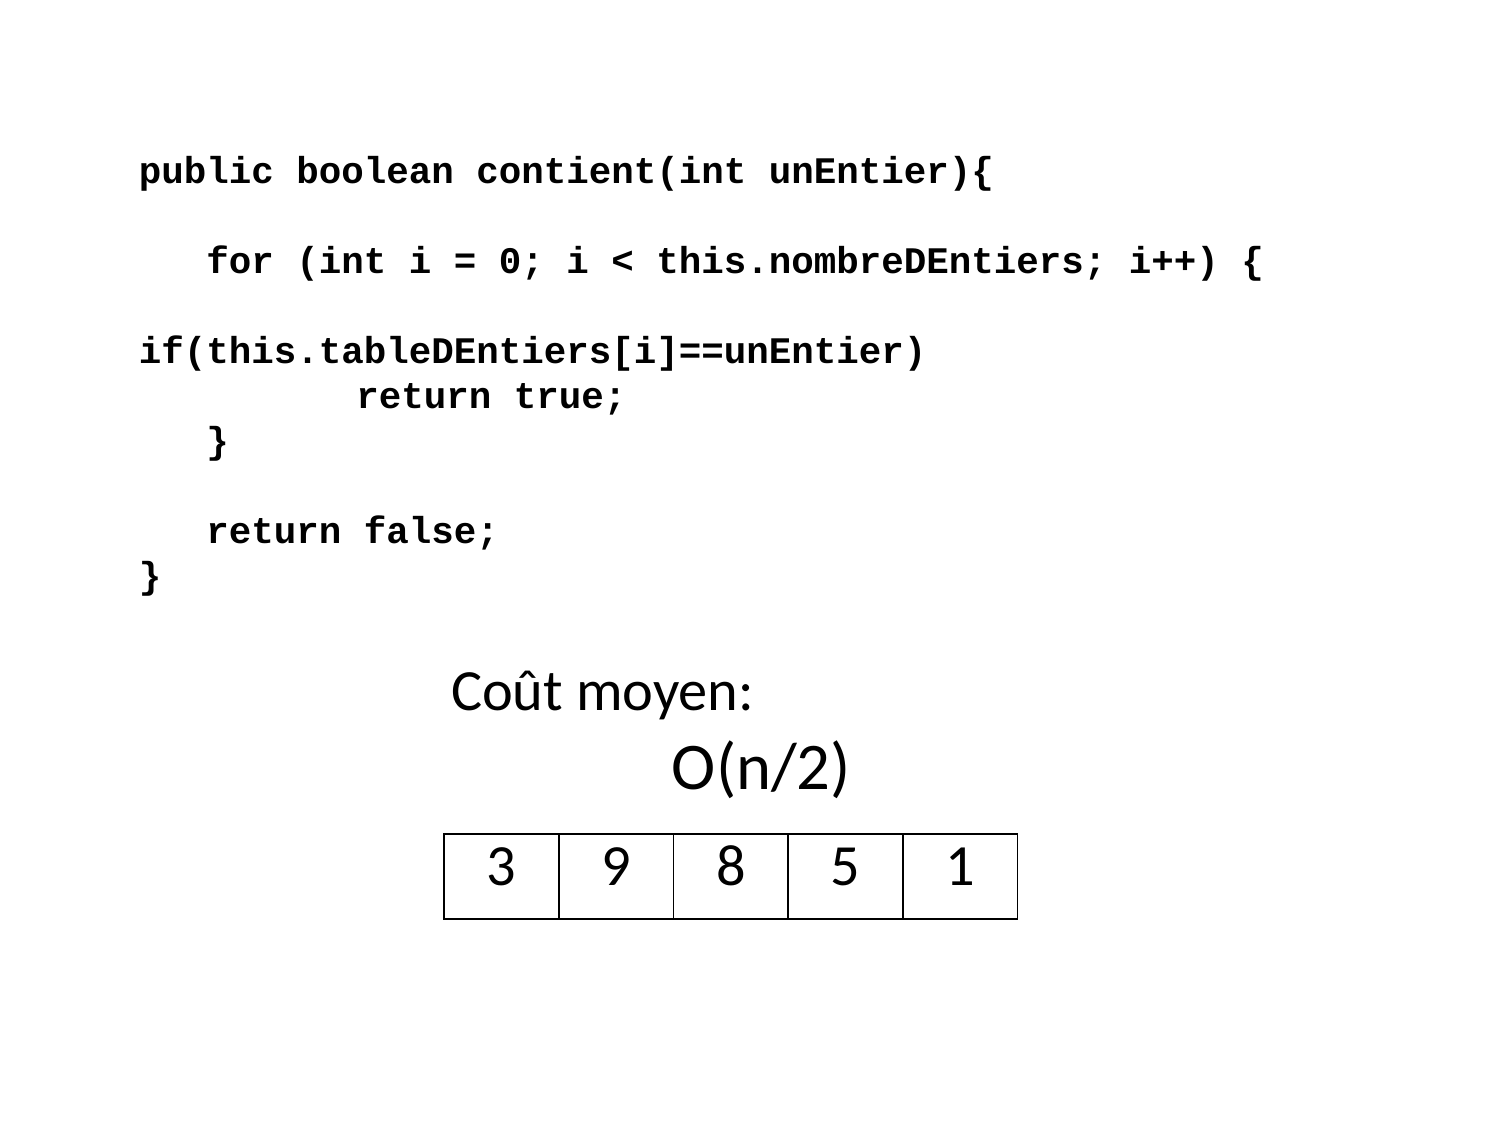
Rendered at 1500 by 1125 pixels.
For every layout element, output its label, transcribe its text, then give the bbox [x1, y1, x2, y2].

table_header 1 [904, 835, 1017, 918]
text_box public boolean contient(int unEntier){ for (int i = 0; i < this.nombreDEntiers; i++) { if(this.tableDEntiers[i]==unEntier) return true; } return false; } [123, 138, 1376, 604]
text_box Coût moyen: [436, 645, 770, 730]
text_box O(n/2) [657, 715, 866, 811]
table_header 5 [789, 835, 902, 918]
table_header 9 [560, 835, 673, 918]
table_header 8 [674, 835, 787, 918]
table_header 3 [445, 835, 558, 918]
